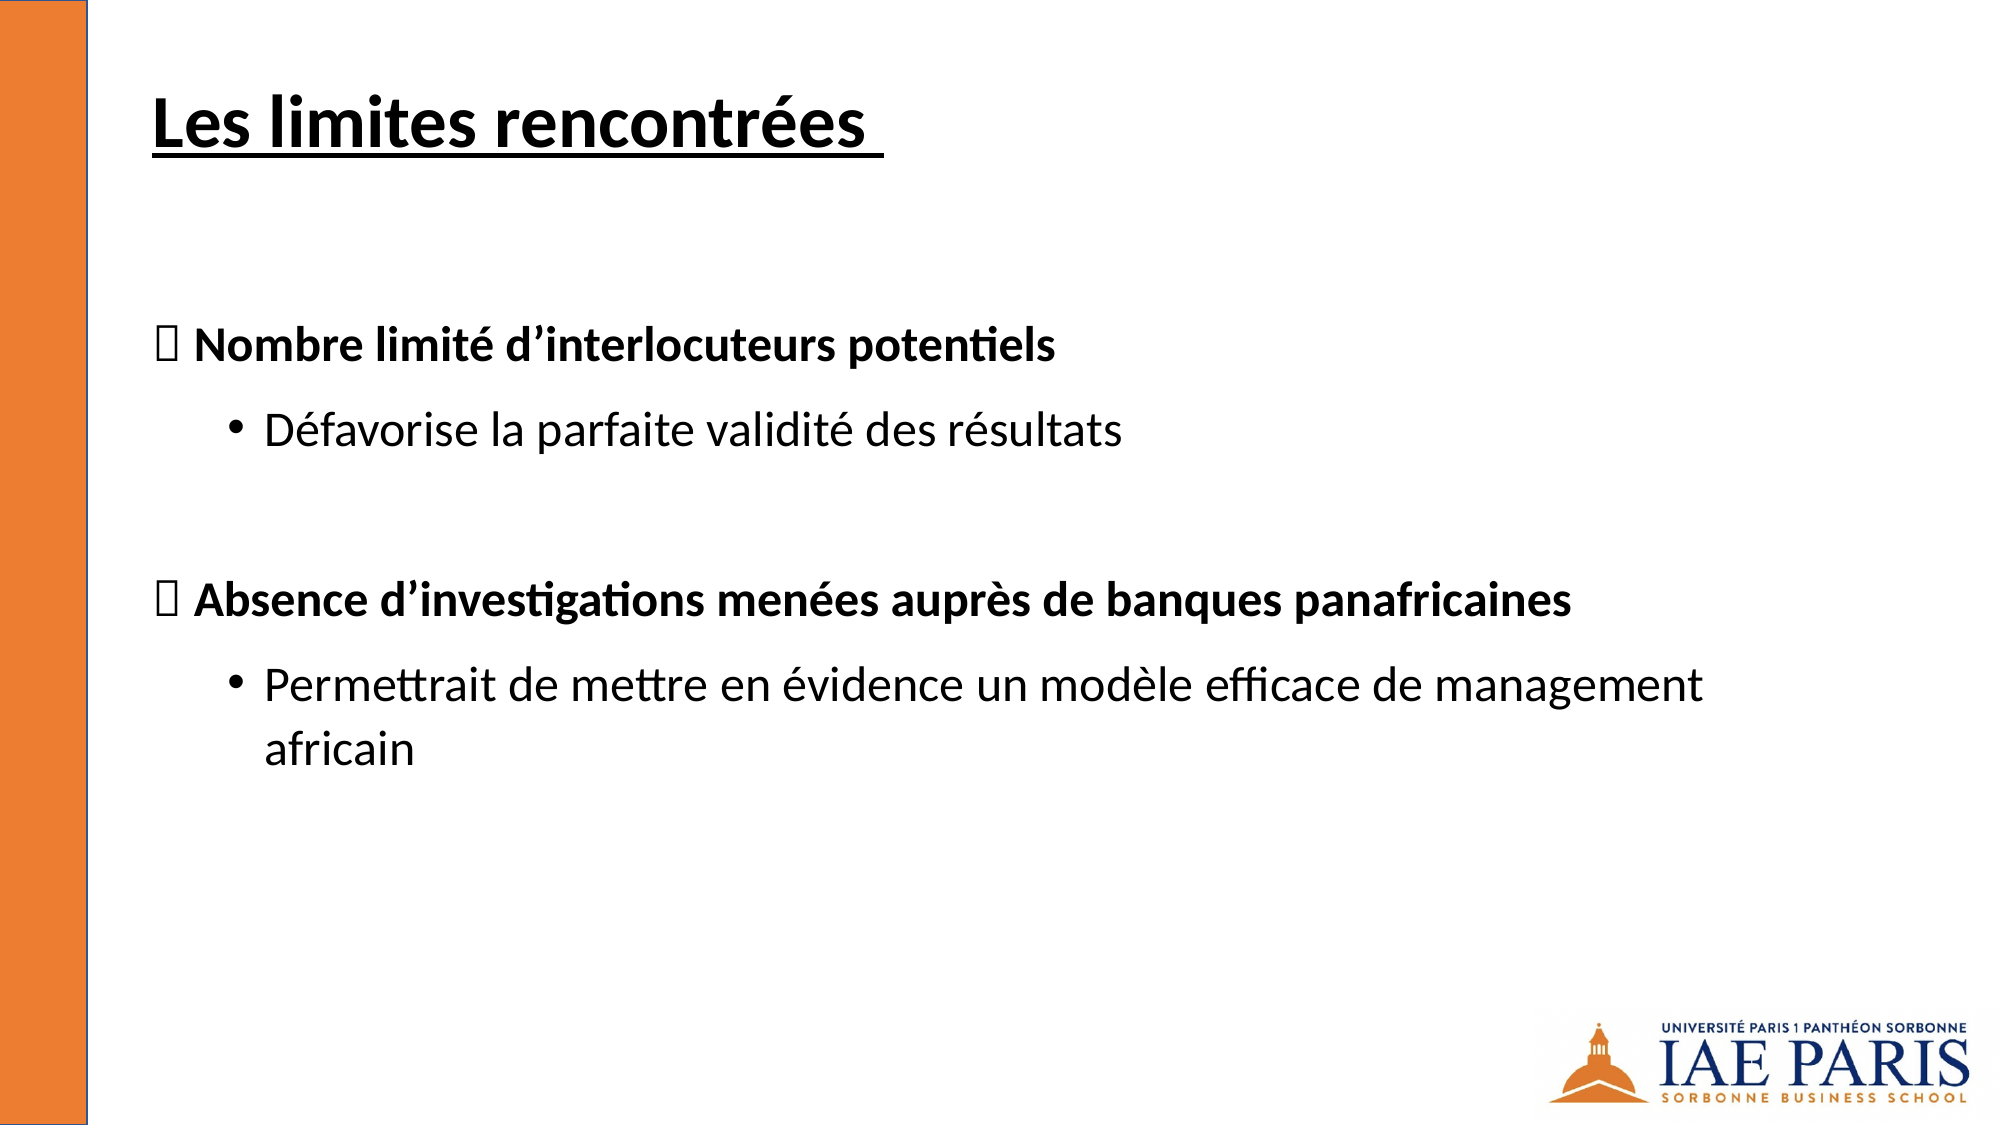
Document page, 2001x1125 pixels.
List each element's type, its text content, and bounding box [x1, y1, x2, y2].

picture [1532, 1008, 2000, 1125]
text_box [0, 0, 88, 1125]
title Les limites rencontrées [137, 59, 1863, 278]
list  Nombre limité d’interlocuteurs potentiels Défavorise la parfaite validité des résultats  Absence d’investigations menées auprès de banques panafricaines Permettrait de mettre en évidence un modèle efficace de management africain [137, 299, 1863, 1014]
